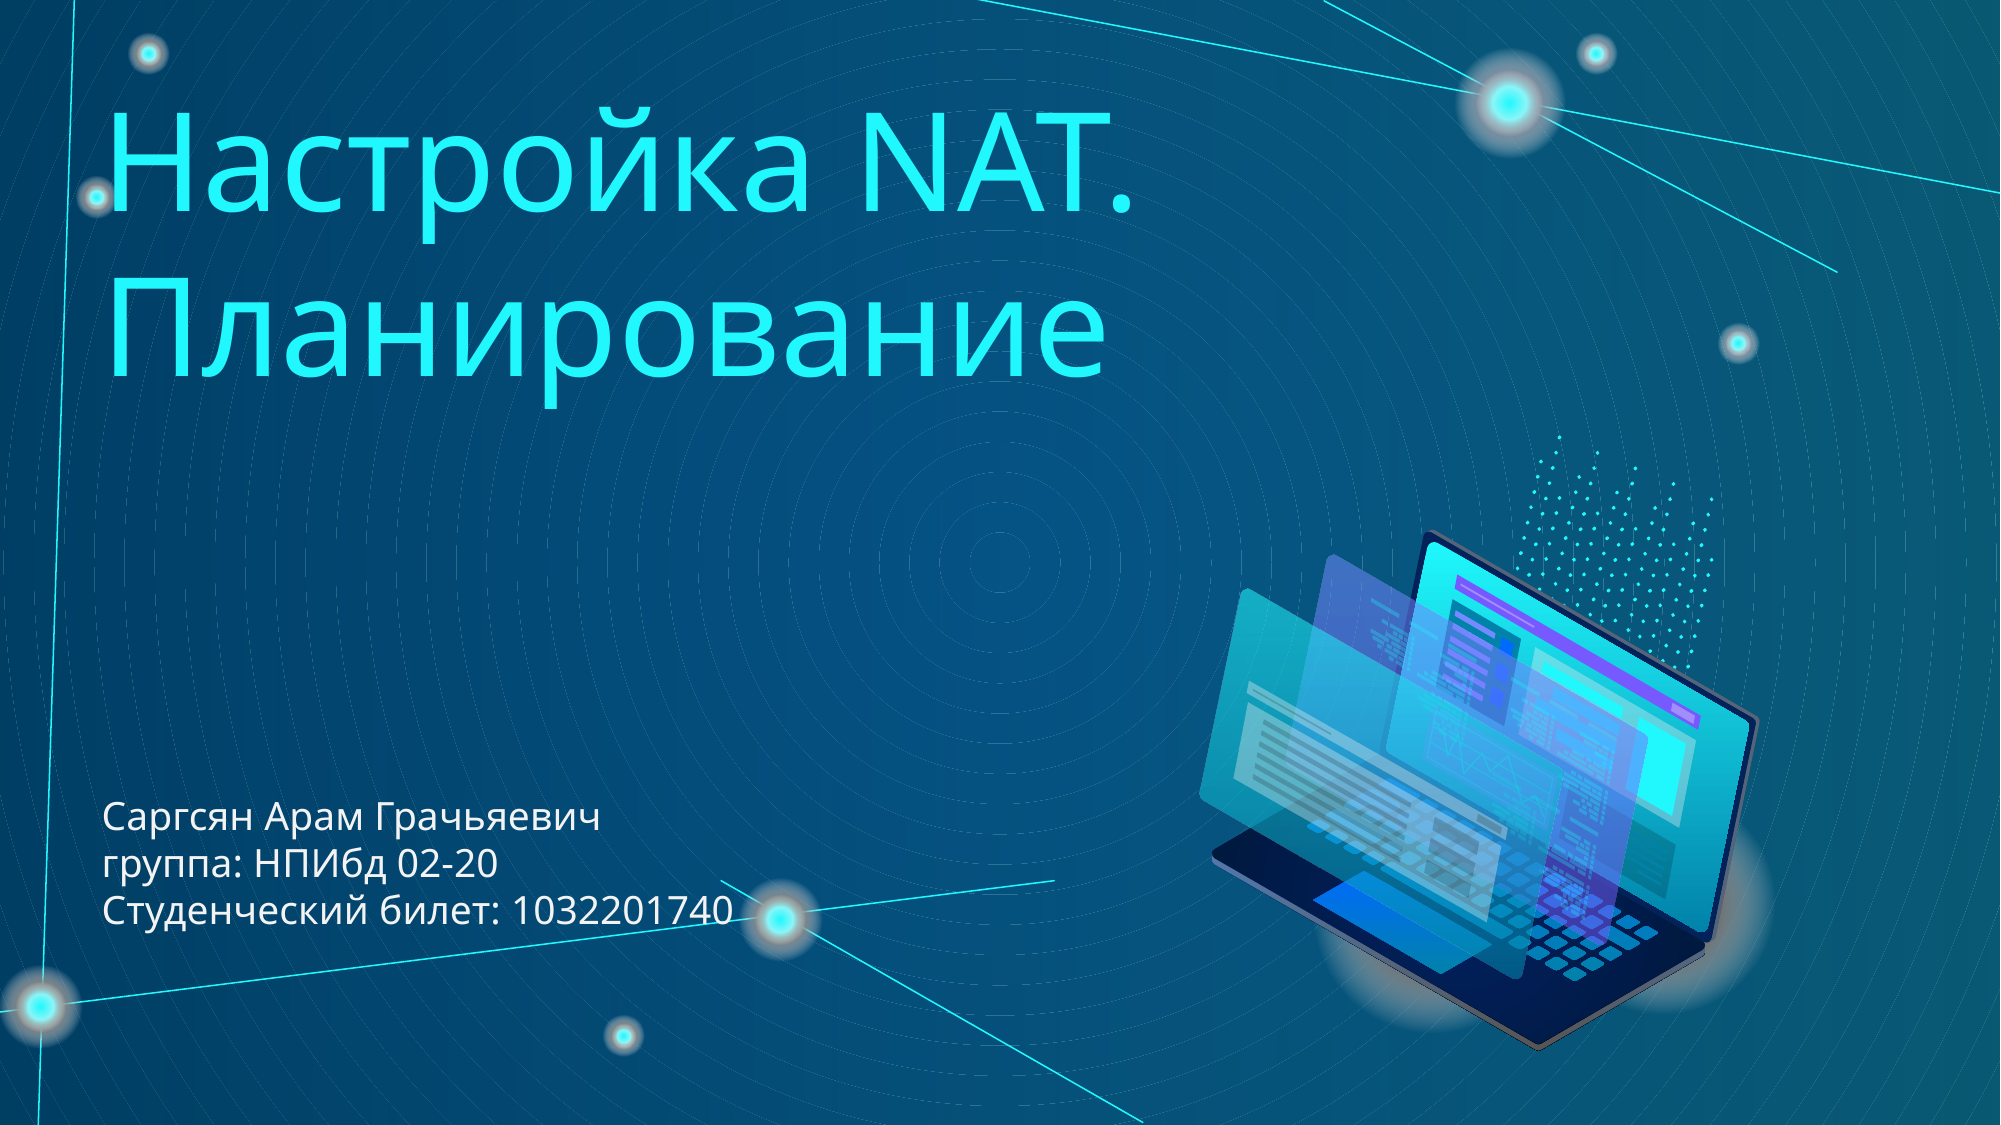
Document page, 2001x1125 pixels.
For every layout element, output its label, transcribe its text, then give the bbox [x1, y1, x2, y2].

title Настройка NAT. Планирование [81, 53, 1848, 685]
subtitle Саргсян Арам Грачьяевич группа: НПИбд 02-20 Студенческий билет: 1032201740 [81, 771, 816, 865]
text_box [1199, 435, 1869, 1052]
